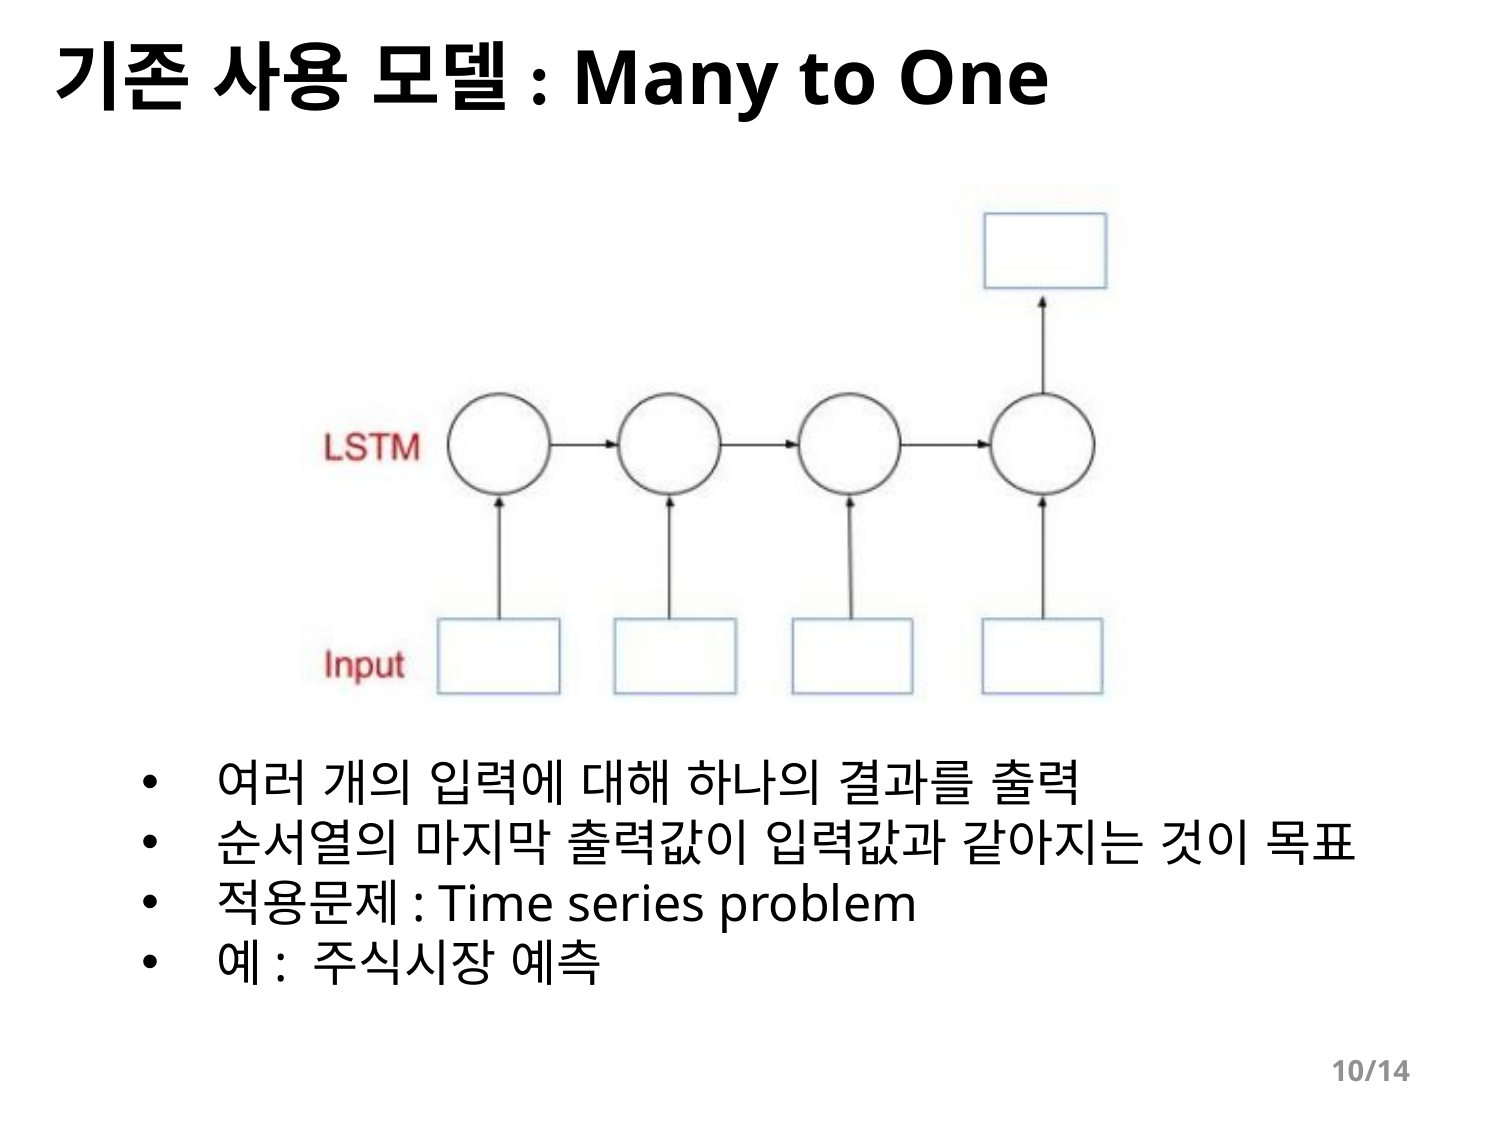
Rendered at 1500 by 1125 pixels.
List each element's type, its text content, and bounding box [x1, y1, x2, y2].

title 기존 사용 모델: Many to One [0, 0, 1500, 149]
picture [300, 184, 1127, 703]
text_box 여러 개의 입력에 대해 하나의 결과를 출력 순서열의 마지막 출력값이 입력값과 같아지는 것이 목표 적용문제: Time series problem 예: 주식시장 예측 [126, 743, 1374, 999]
slide_number 10/14 [1074, 1042, 1425, 1103]
